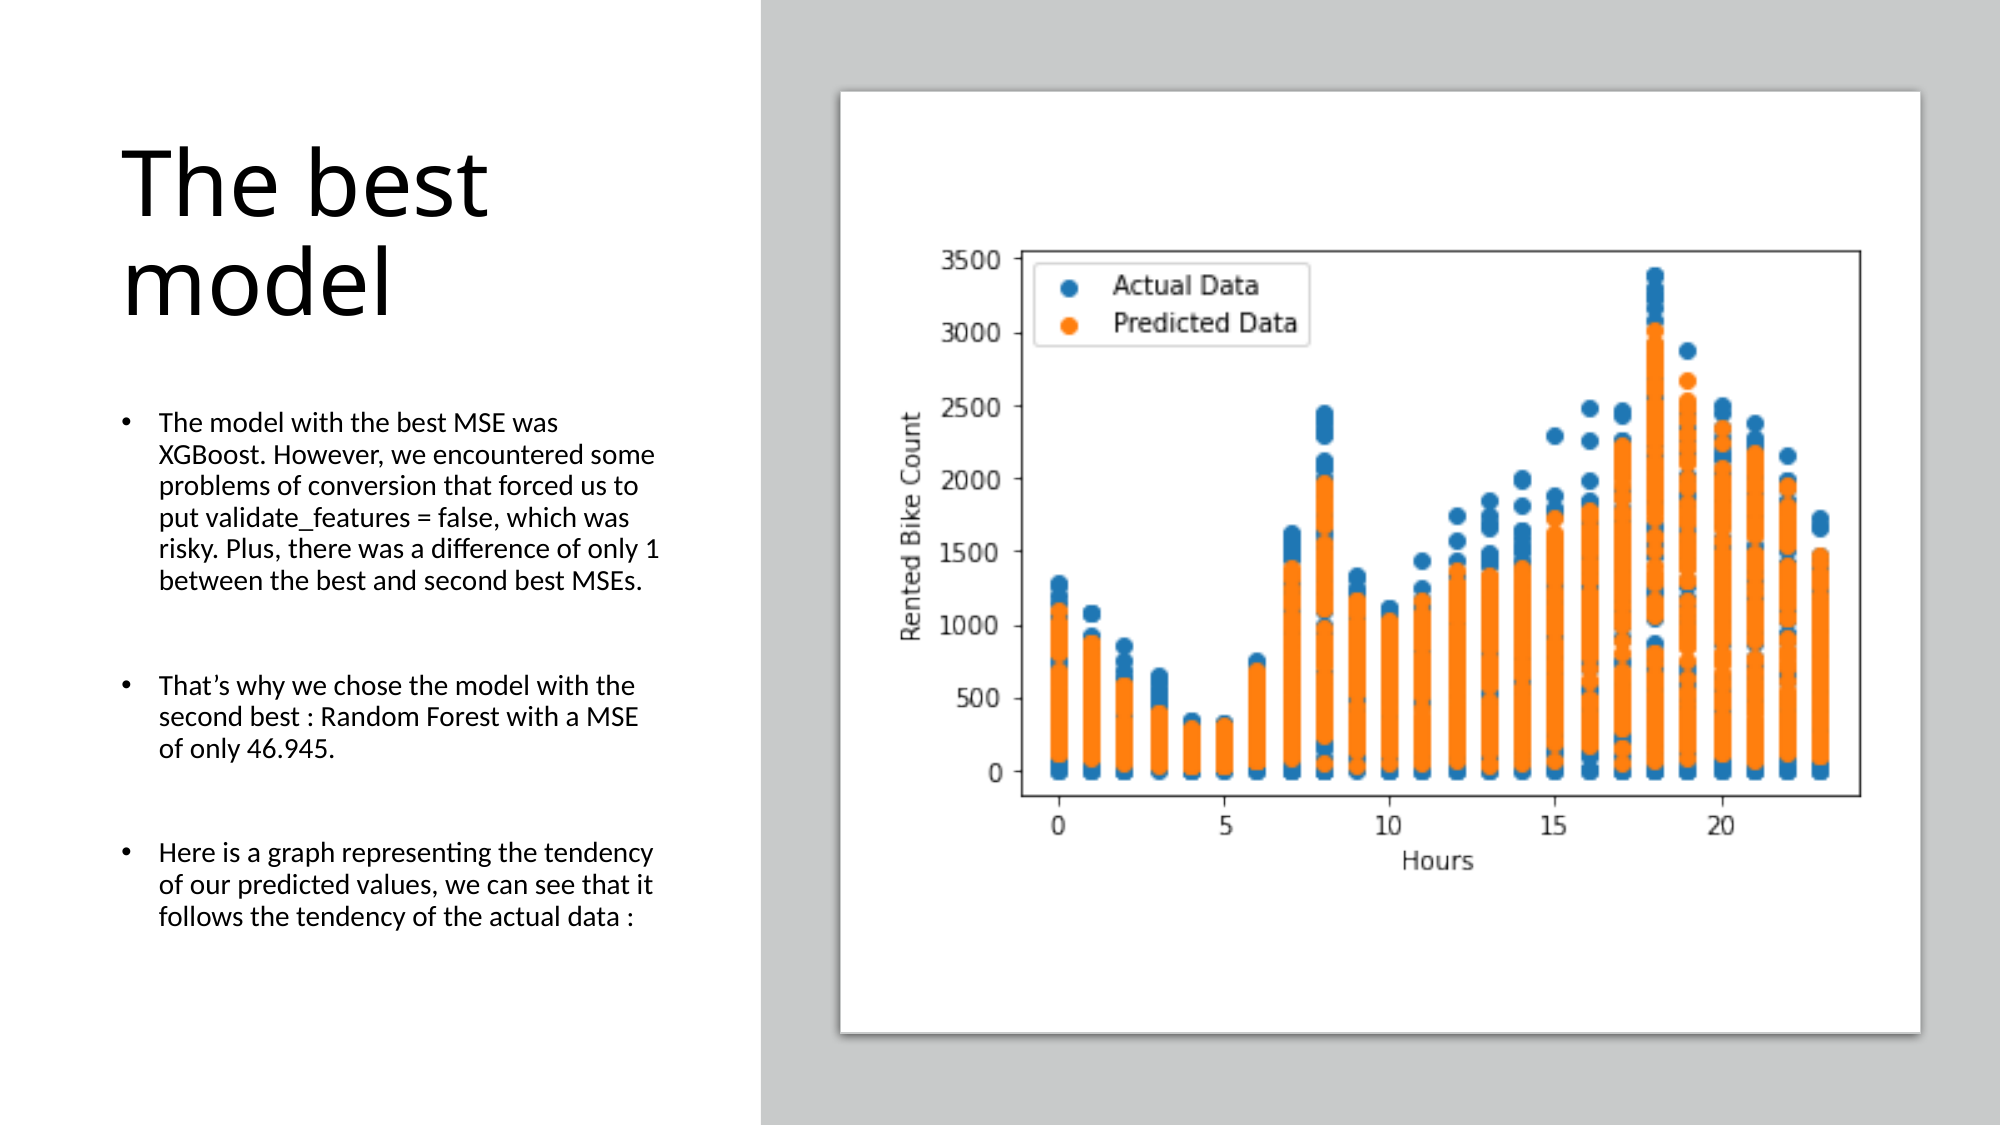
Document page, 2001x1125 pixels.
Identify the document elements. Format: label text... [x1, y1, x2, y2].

title The best model [106, 103, 682, 370]
text_box [760, 0, 2000, 1125]
list The model with the best MSE was XGBoost. However, we encountered some problems of conversion that forced us to put validate_features = false, which was risky. Plus, there was a difference of only 1 between the best and second best MSEs. That’s why we chose the model with the second best : Random Forest with a MSE of only 46.945. Here is a graph representing the tendency of our predicted values, we can see that it follows the tendency of the actual data : [106, 399, 682, 1021]
picture [886, 233, 1875, 891]
text_box [839, 90, 1922, 1034]
